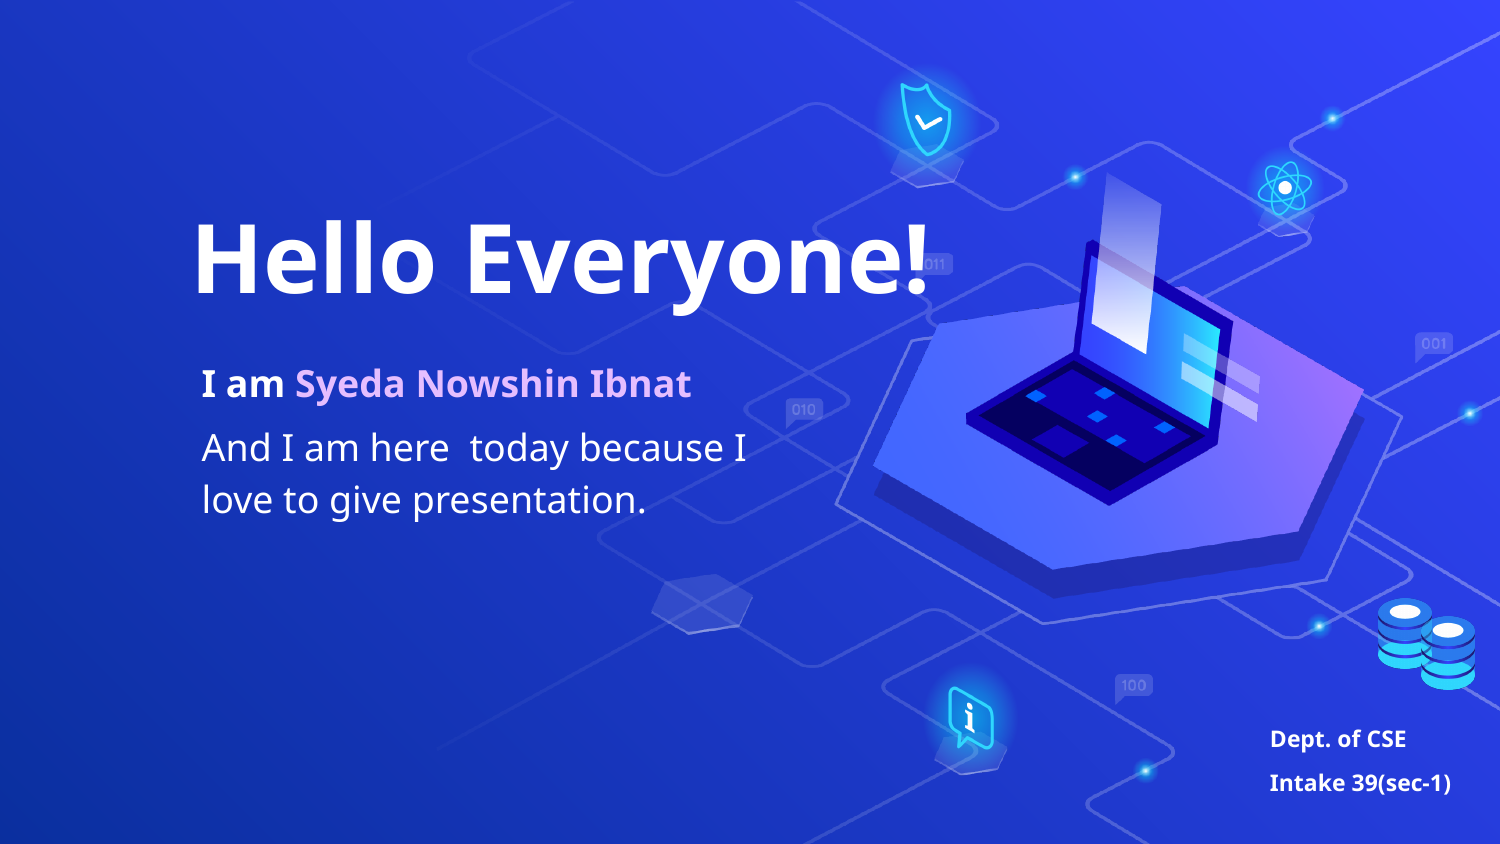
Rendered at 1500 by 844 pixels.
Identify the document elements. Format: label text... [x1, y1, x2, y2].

title Hello Everyone! [986, 160, 1103, 170]
text_box Dept. of CSE Intake 39(sec-1) [1269, 720, 1460, 811]
text_box [899, 552, 1230, 682]
text_box I am Syeda Nowshin Ibnat And I am here today because I love to give presentation. [201, 353, 800, 600]
title Hello Everyone! [190, 160, 961, 351]
picture [0, 0, 1500, 844]
